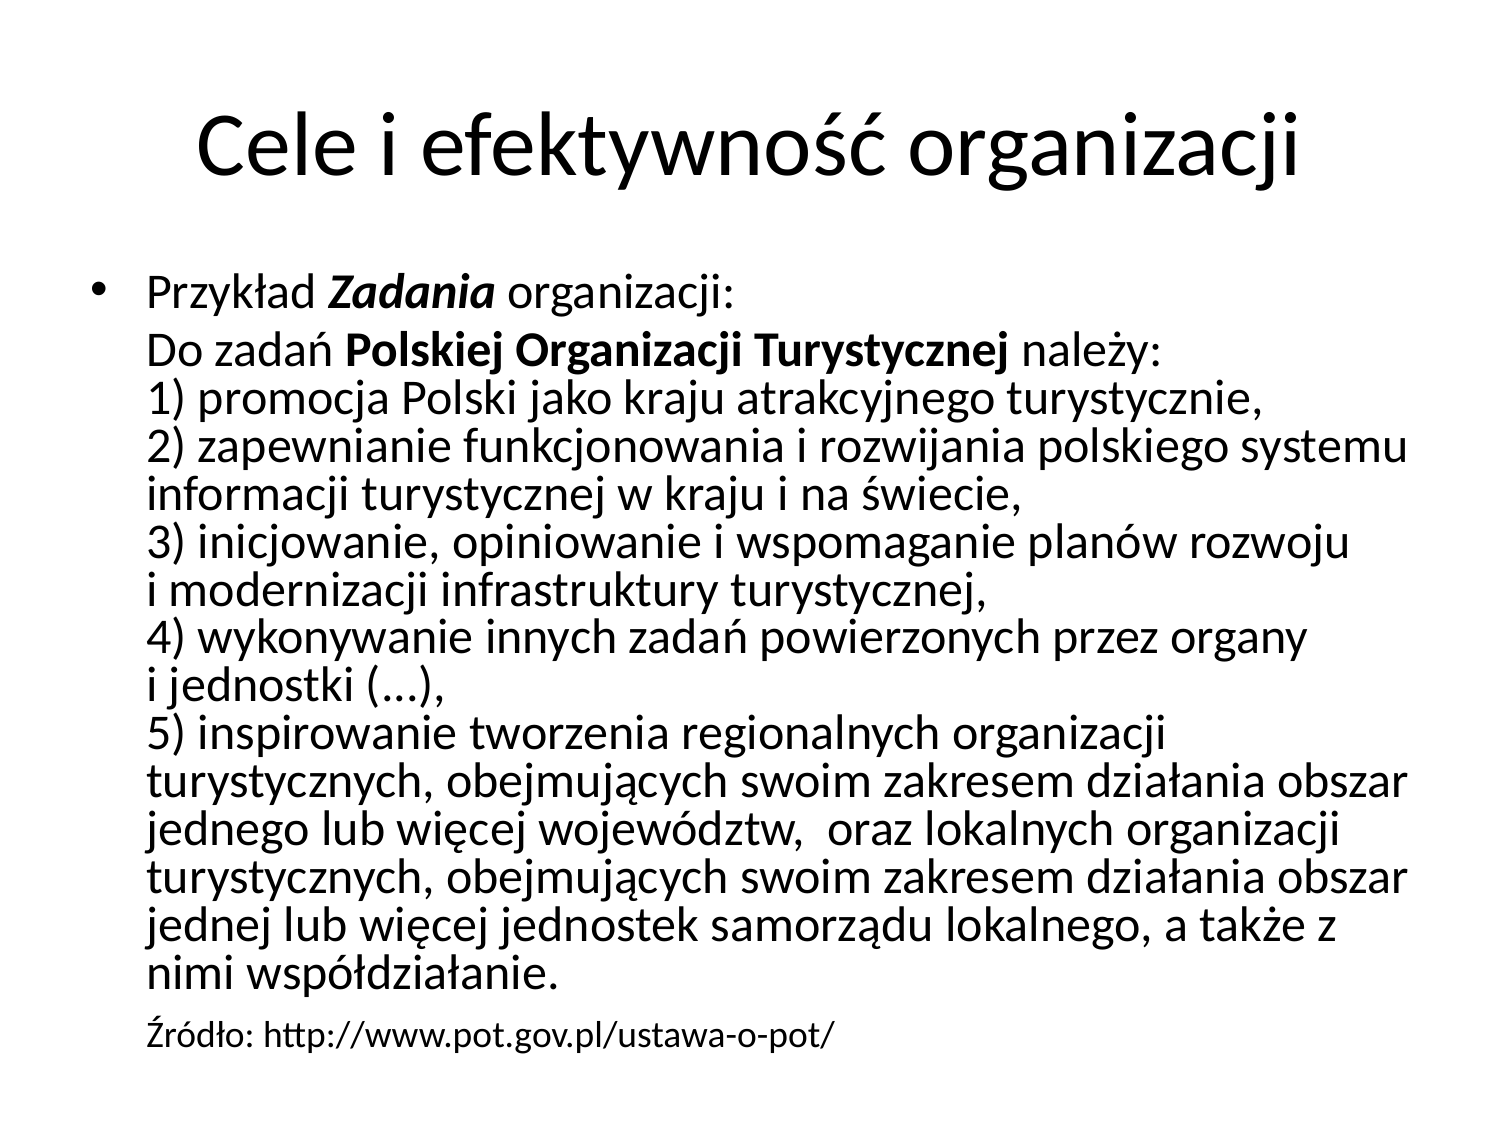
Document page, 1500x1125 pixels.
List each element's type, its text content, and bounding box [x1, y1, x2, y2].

list Przykład Zadania organizacji: Do zadań Polskiej Organizacji Turystycznej należy: 1) promocja Polski jako kraju atrakcyjnego turystycznie, 2) zapewnianie funkcjonowania i rozwijania polskiego systemu informacji turystycznej w kraju i na świecie, 3) inicjowanie, opiniowanie i wspomaganie planów rozwoju i modernizacji infrastruktury turystycznej, 4) wykonywanie innych zadań powierzonych przez organy i jednostki (...), 5) inspirowanie tworzenia regionalnych organizacji turystycznych, obejmujących swoim zakresem działania obszar jednego lub więcej województw, oraz lokalnych organizacji turystycznych, obejmujących swoim zakresem działania obszar jednej lub więcej jednostek samorządu lokalnego, a także z nimi współdziałanie. Źródło: http://www.pot.gov.pl/ustawa-o-pot/ [74, 262, 1426, 1006]
title Cele i efektywność organizacji [74, 44, 1426, 233]
